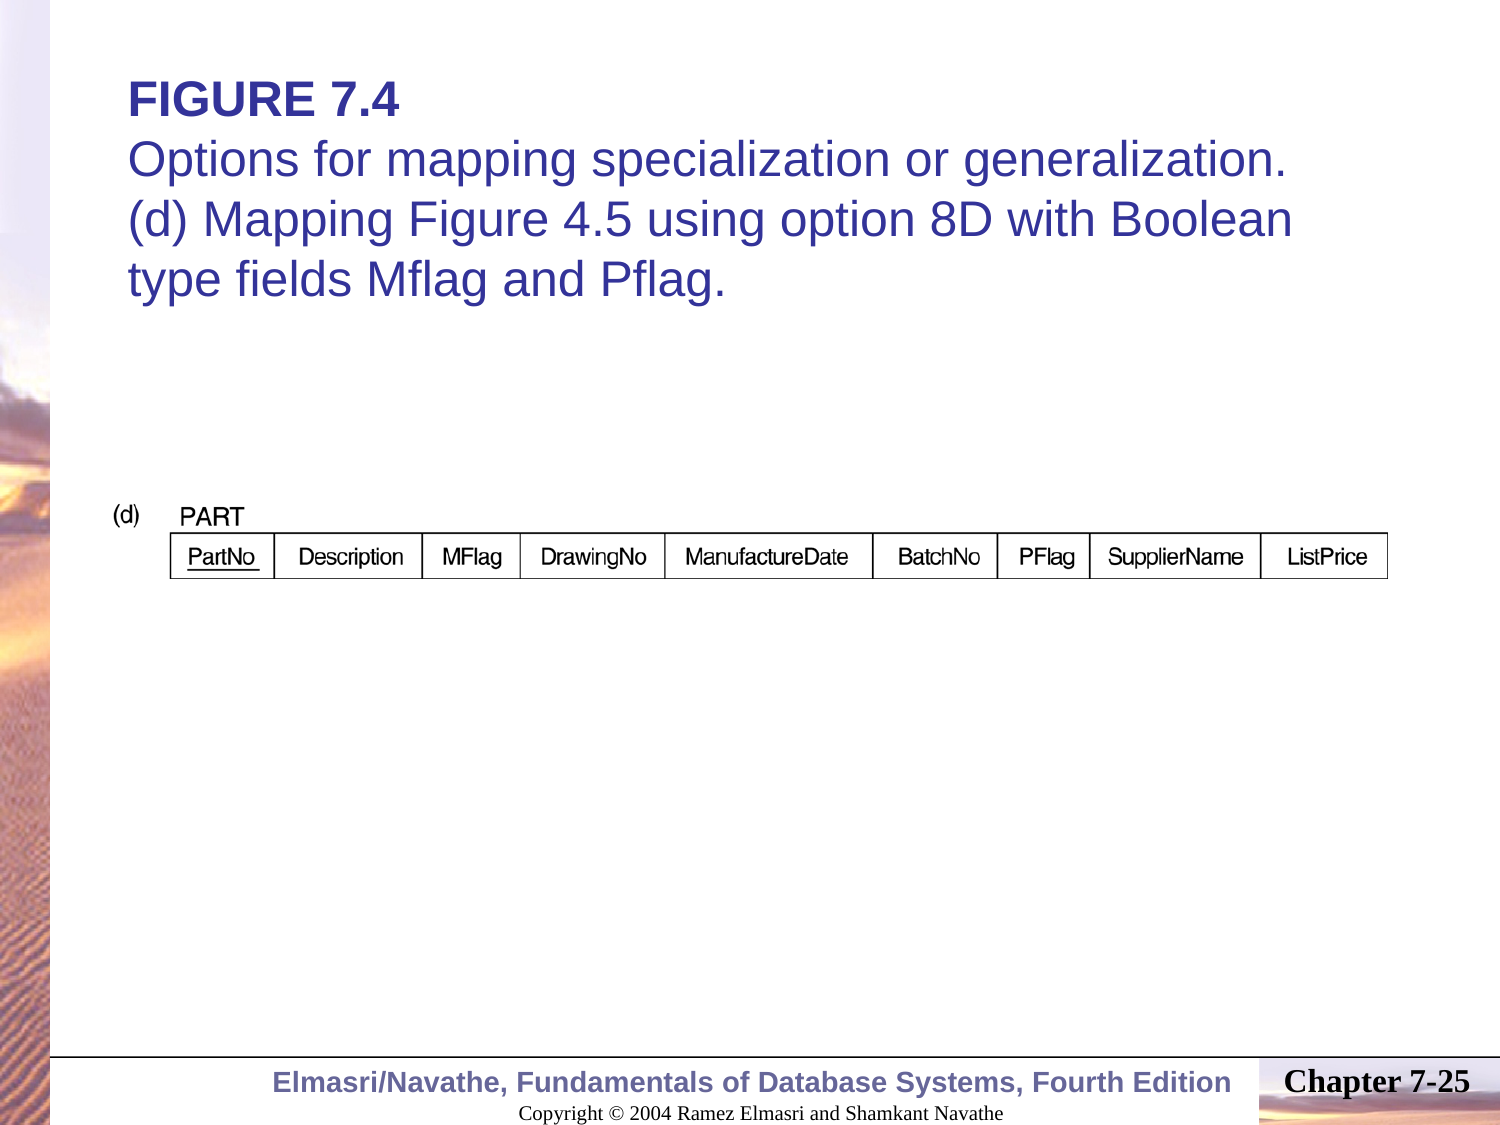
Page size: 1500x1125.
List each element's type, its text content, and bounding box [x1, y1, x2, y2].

text_box FIGURE 7.4 Options for mapping specialization or generalization. (d) Mapping Figure 4.5 using option 8D with Boolean type fields Mflag and Pflag. [112, 58, 1388, 247]
picture [0, 0, 50, 1125]
slide_number Chapter 7-25 [1173, 1047, 1487, 1112]
picture [111, 498, 1388, 579]
picture [1259, 1058, 1500, 1125]
